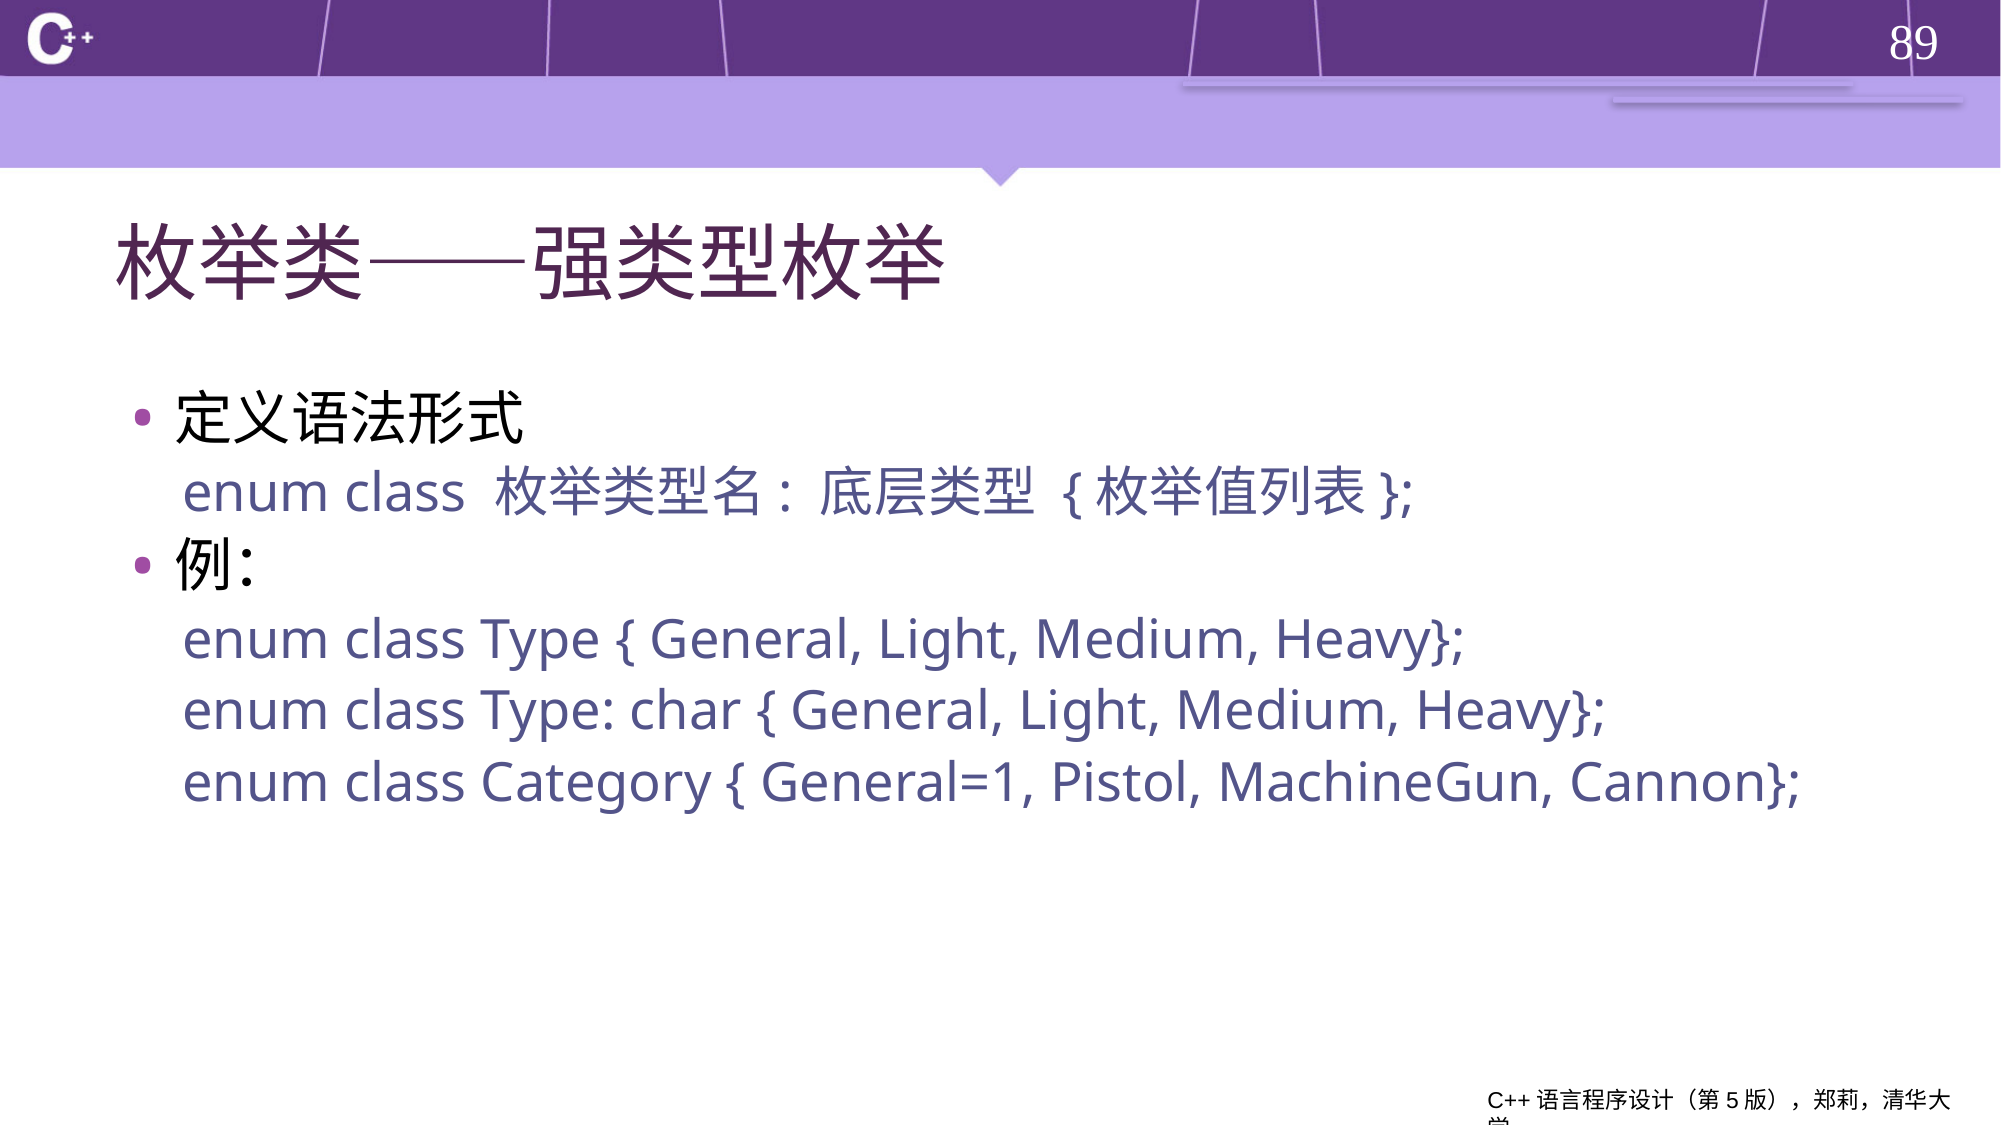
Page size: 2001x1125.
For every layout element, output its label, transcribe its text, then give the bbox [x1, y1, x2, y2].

title 枚举类——强类型枚举 [99, 172, 1901, 348]
picture [0, 0, 2001, 1125]
list 定义语法形式 enum class 枚举类型名: 底层类型 {枚举值列表}; 例： enum class Type { General, Light, Medium, Heavy}; enum class Type: char { General, Light, Medium, Heavy}; enum class Category { General=1, Pistol, MachineGun, Cannon}; [99, 373, 1901, 1079]
